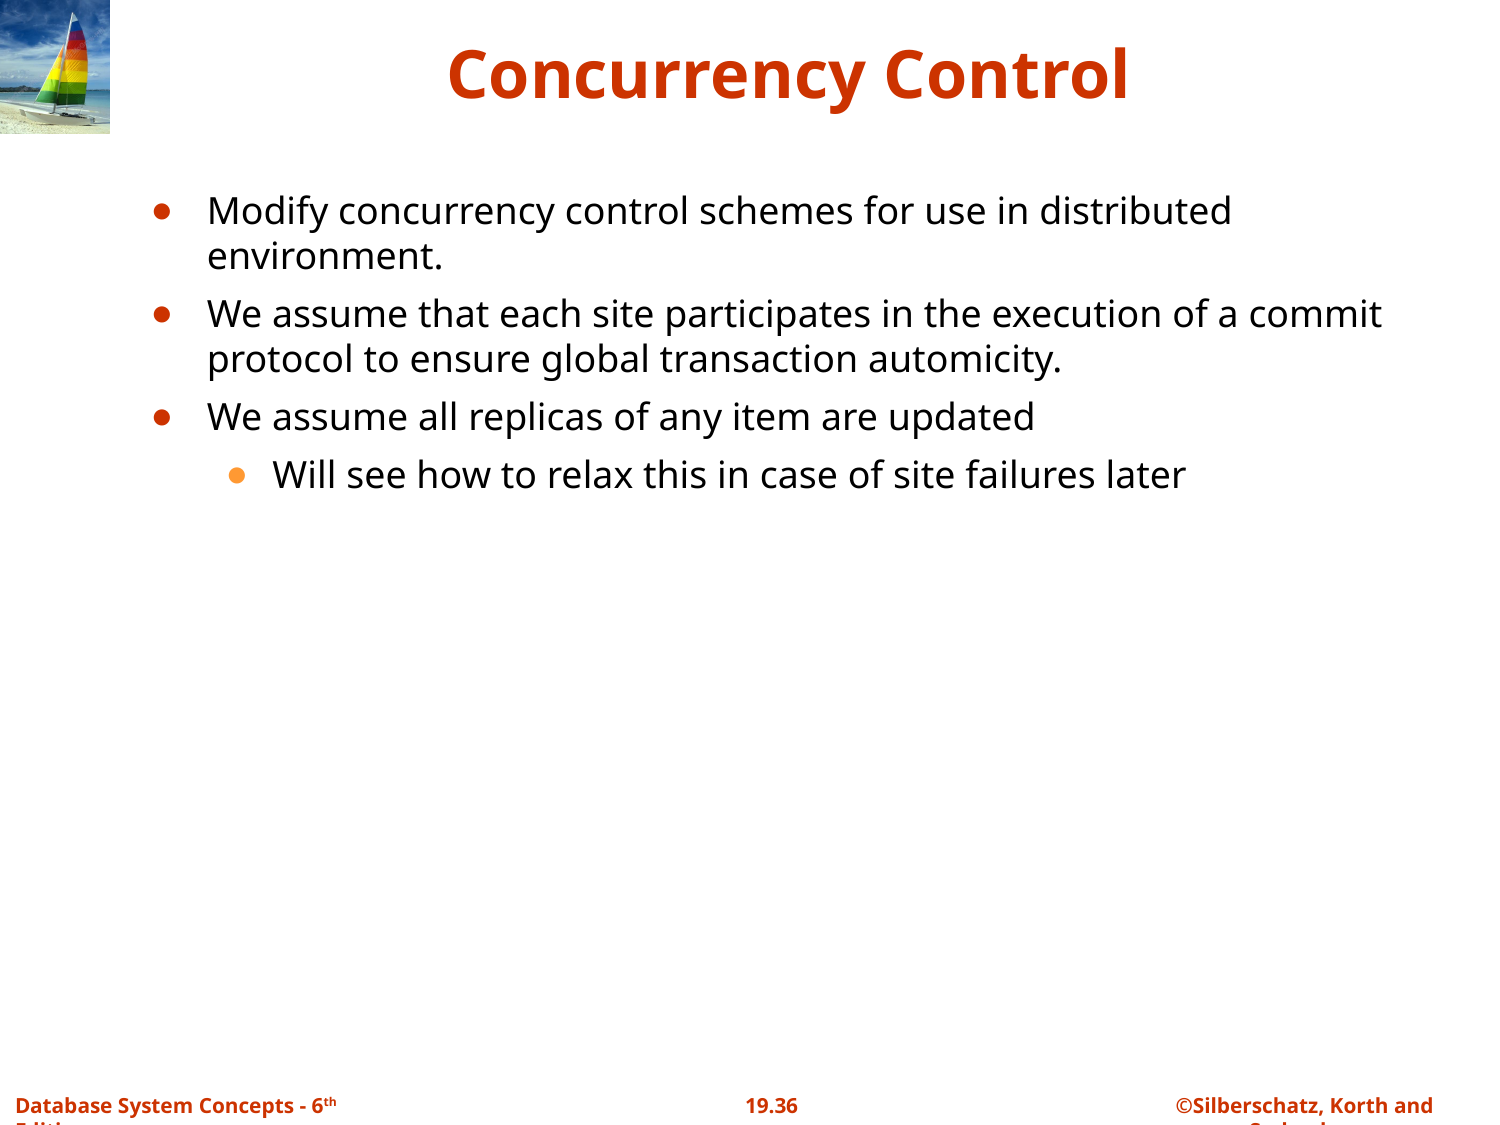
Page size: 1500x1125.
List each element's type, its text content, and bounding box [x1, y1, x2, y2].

list Modify concurrency control schemes for use in distributed environment. We assume that each site participates in the execution of a commit protocol to ensure global transaction automicity. We assume all replicas of any item are updated Will see how to relax this in case of site failures later [135, 179, 1424, 622]
title Concurrency Control [126, 19, 1451, 120]
picture [0, 0, 110, 134]
